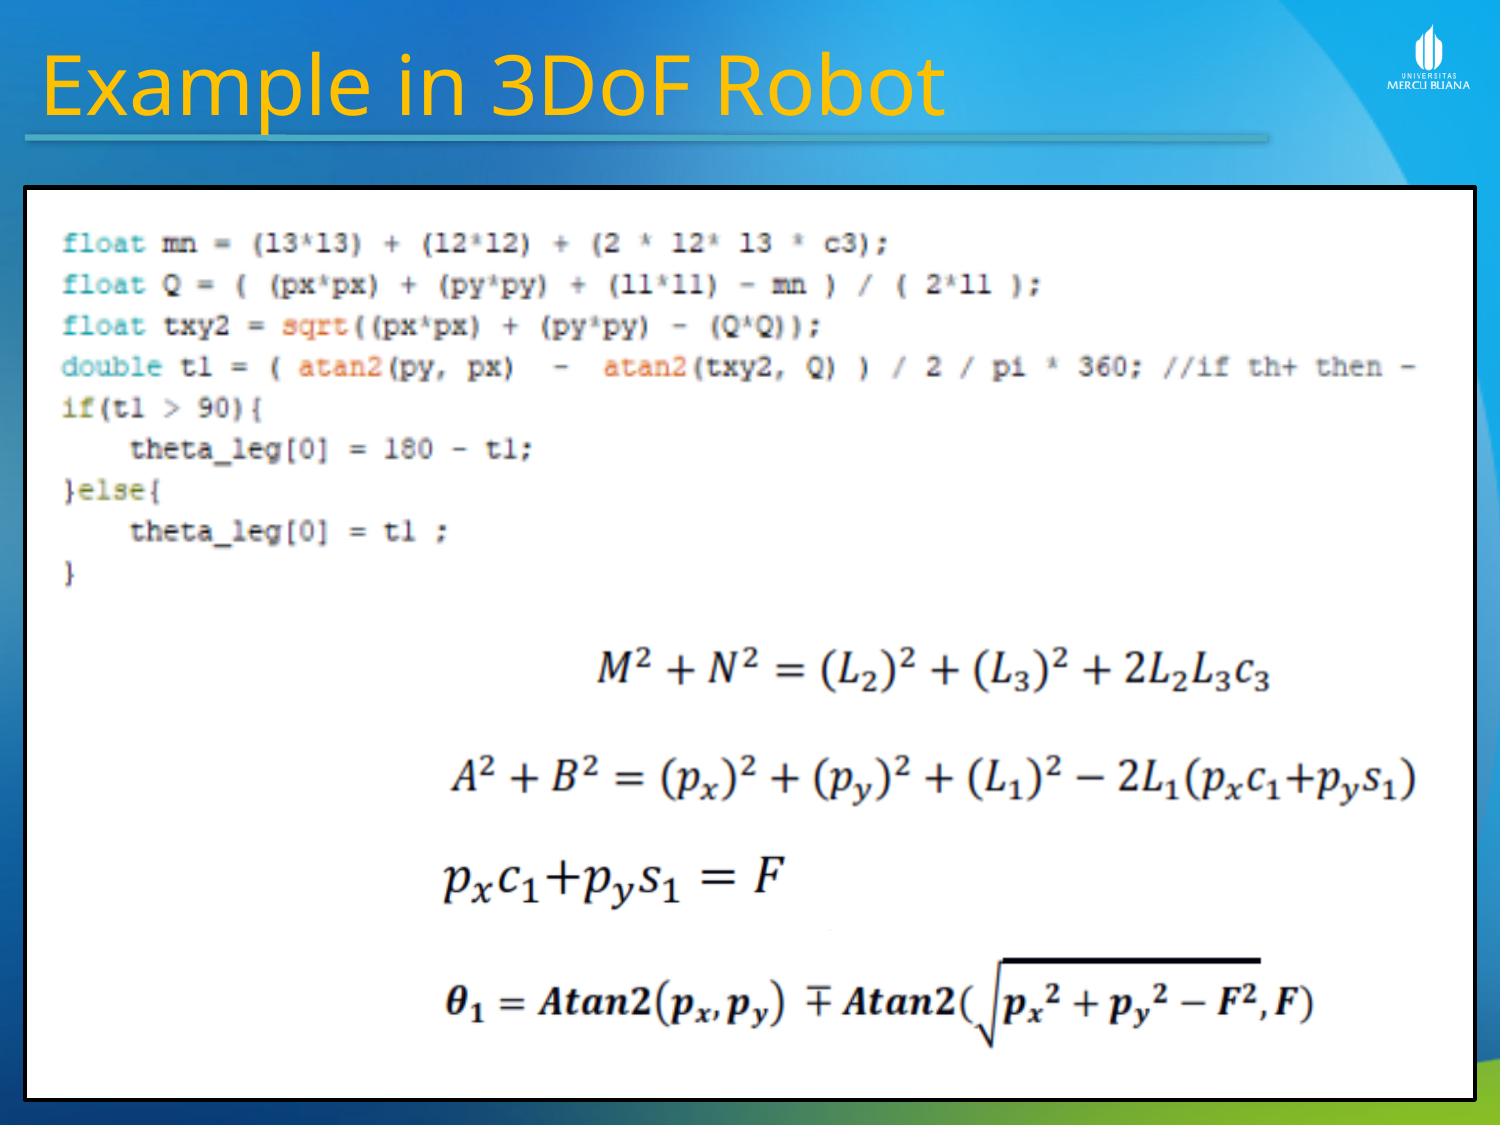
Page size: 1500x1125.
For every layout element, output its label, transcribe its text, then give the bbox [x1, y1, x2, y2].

picture [0, 0, 1500, 1125]
list Example in 3DoF Robot [24, 24, 1213, 150]
text_box [23, 185, 1477, 1102]
